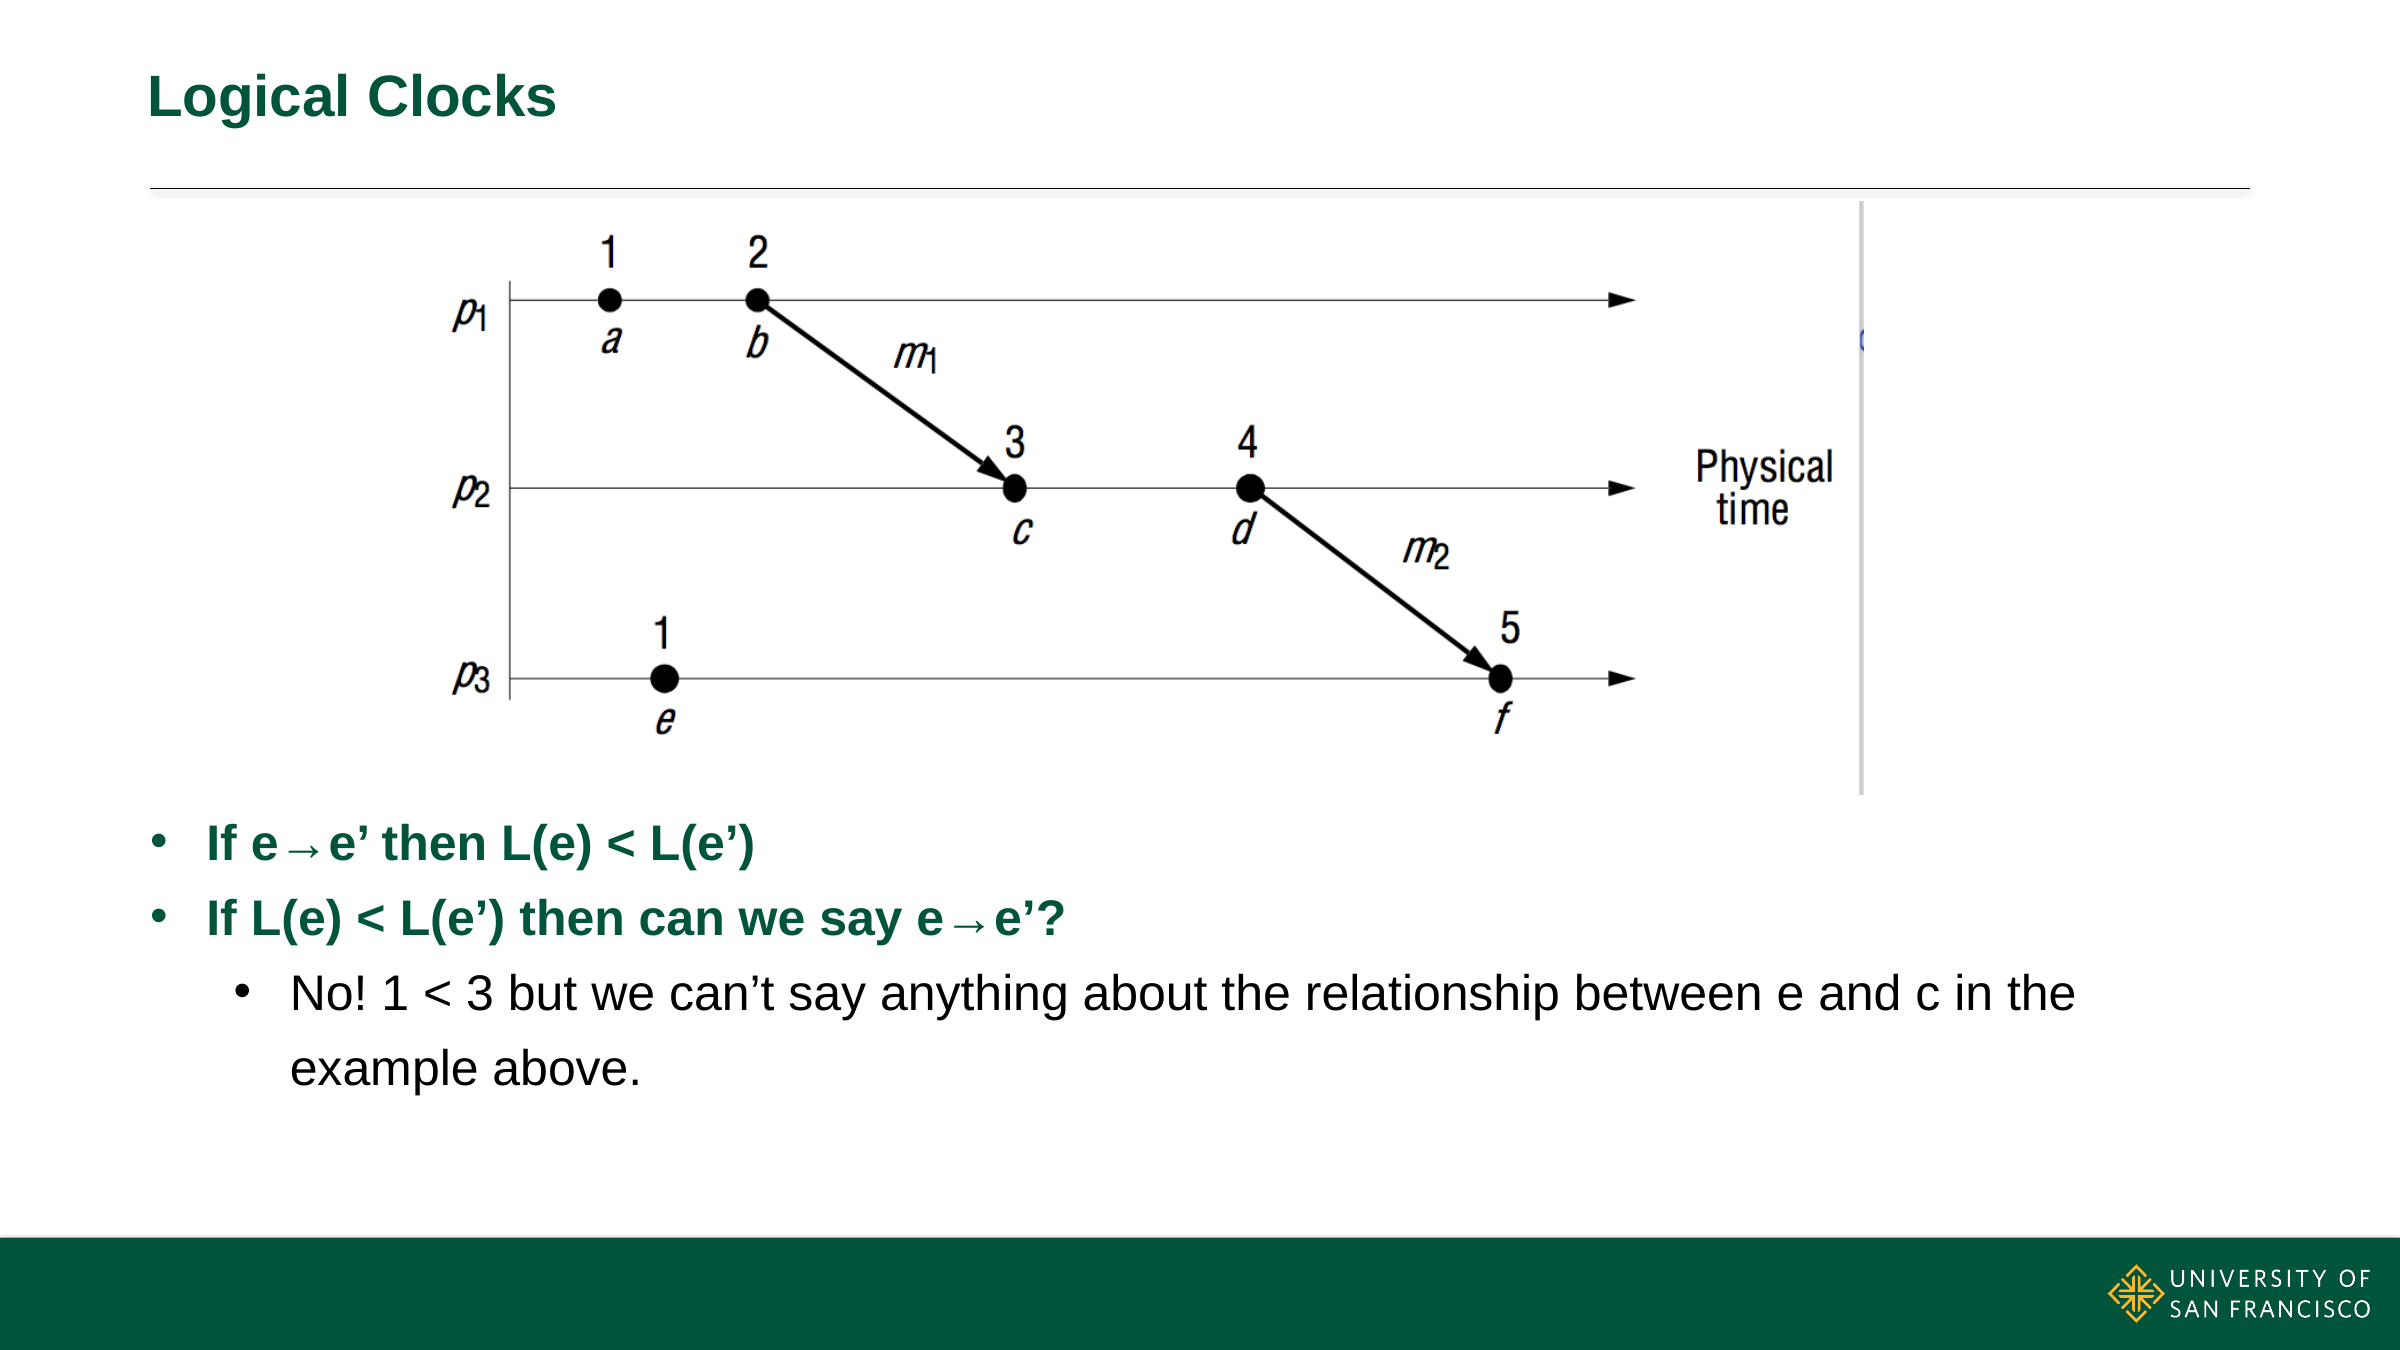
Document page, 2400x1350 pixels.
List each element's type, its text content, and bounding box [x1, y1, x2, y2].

list If e→e’ then L(e) < L(e’) If L(e) < L(e’) then can we say e→e’? No! 1 < 3 but we can’t say anything about the relationship between e and c in the example above. [150, 795, 2250, 1147]
picture [2107, 1264, 2370, 1323]
picture [415, 200, 1864, 796]
title Logical Clocks [146, 25, 2250, 165]
